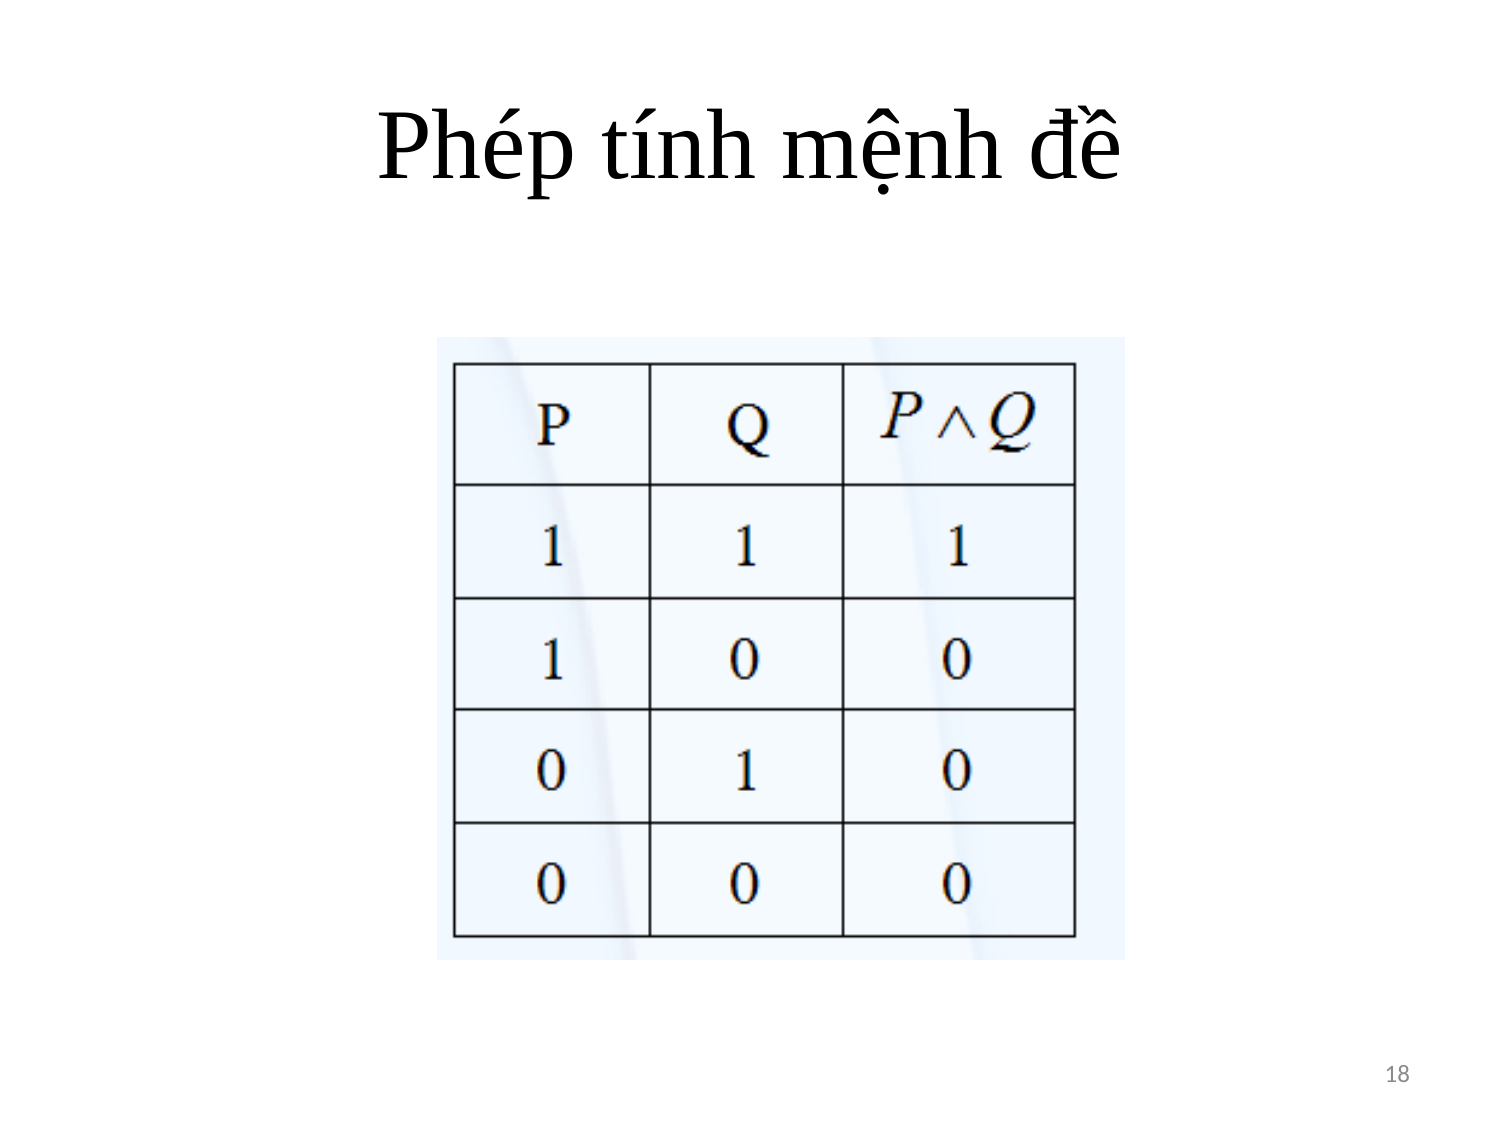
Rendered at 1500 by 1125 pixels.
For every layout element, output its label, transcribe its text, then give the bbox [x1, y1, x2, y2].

picture [437, 337, 1126, 961]
slide_number 18 [1074, 1042, 1425, 1103]
title Phép tính mệnh đề [74, 44, 1426, 233]
